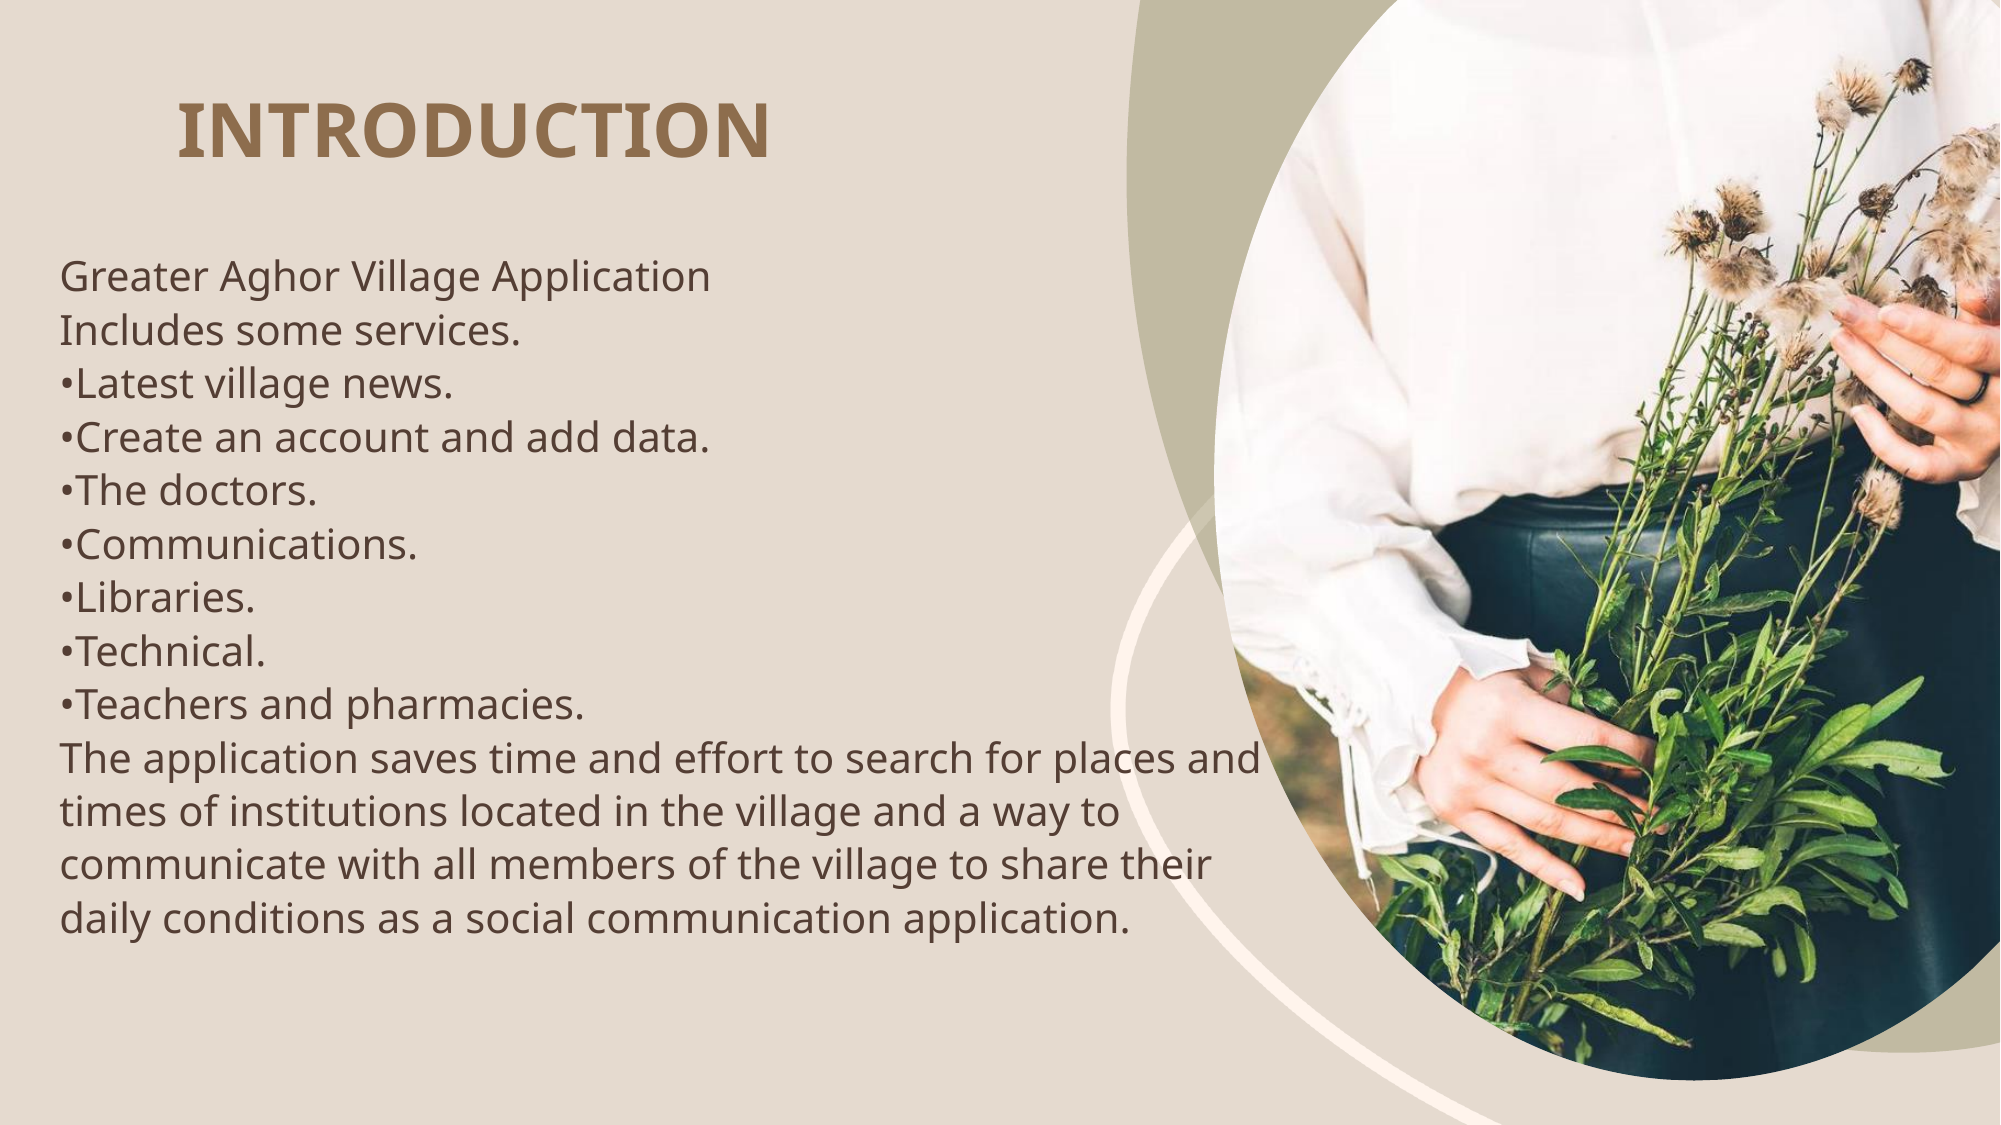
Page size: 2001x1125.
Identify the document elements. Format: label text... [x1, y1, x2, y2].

title Greater Aghor Village Application Includes some services. •Latest village news. •Create an account and add data. •The doctors. •Communications. •Libraries. •Technical. •Teachers and pharmacies. The application saves time and effort to search for places and times of institutions located in the village and a way to communicate with all members of the village to share their daily conditions as a social communication application. [44, 255, 1214, 968]
picture [1110, 0, 2000, 1125]
text_box INTRODUCTION [162, 74, 807, 180]
